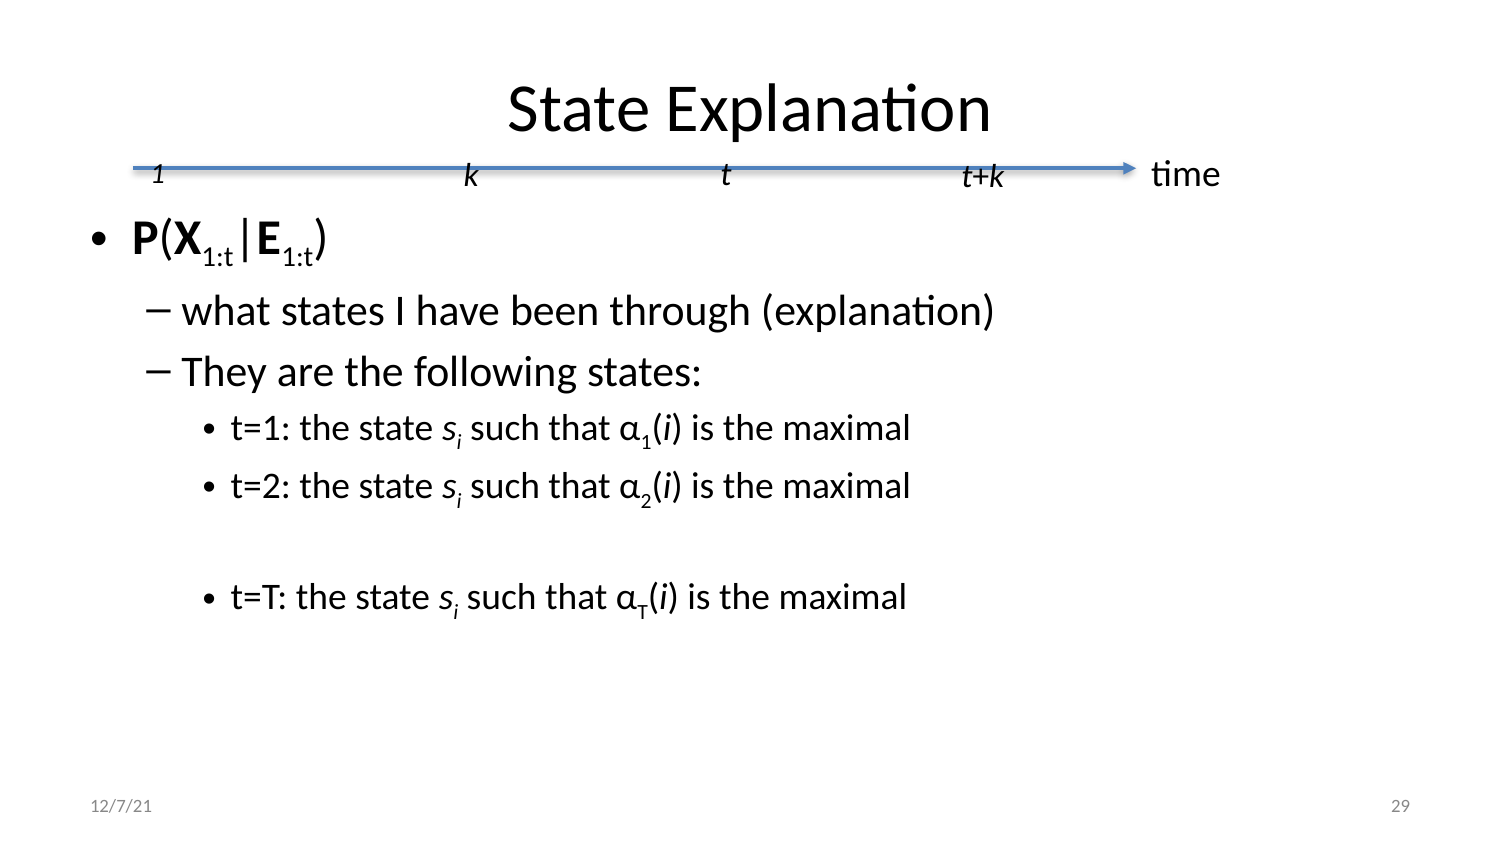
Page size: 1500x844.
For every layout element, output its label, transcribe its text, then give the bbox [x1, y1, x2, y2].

list P(X1:t|E1:t) what states I have been through (explanation) They are the following states: t=1: the state si such that α1(i) is the maximal t=2: the state si such that α2(i) is the maximal t=T: the state si such that αT(i) is the maximal [75, 196, 1425, 754]
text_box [132, 141, 1238, 203]
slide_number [75, 782, 425, 827]
slide_number ‹#› [1074, 782, 1425, 827]
title State Explanation [75, 33, 1425, 175]
